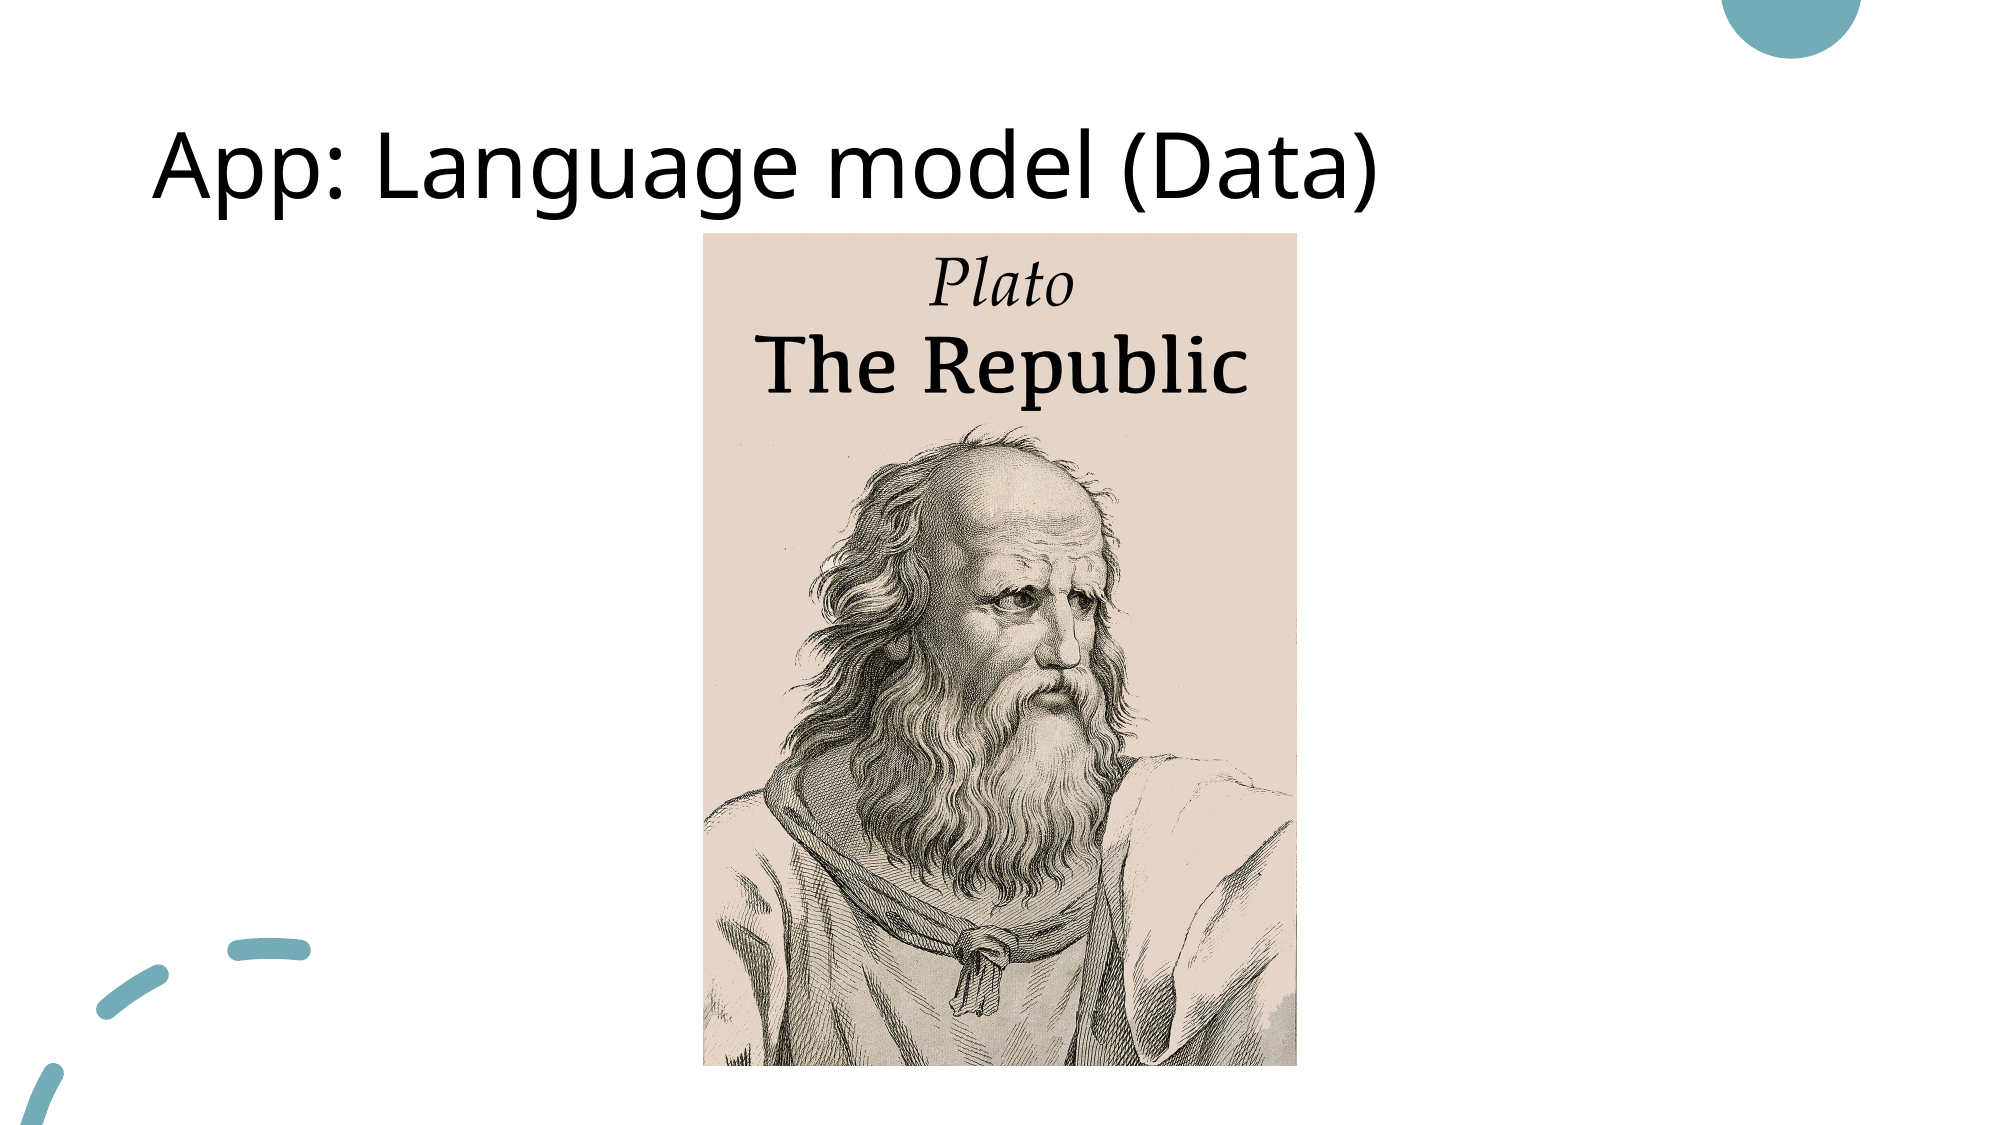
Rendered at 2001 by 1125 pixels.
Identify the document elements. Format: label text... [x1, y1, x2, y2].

title App: Language model (Data) [137, 59, 1863, 278]
picture [703, 233, 1297, 1066]
